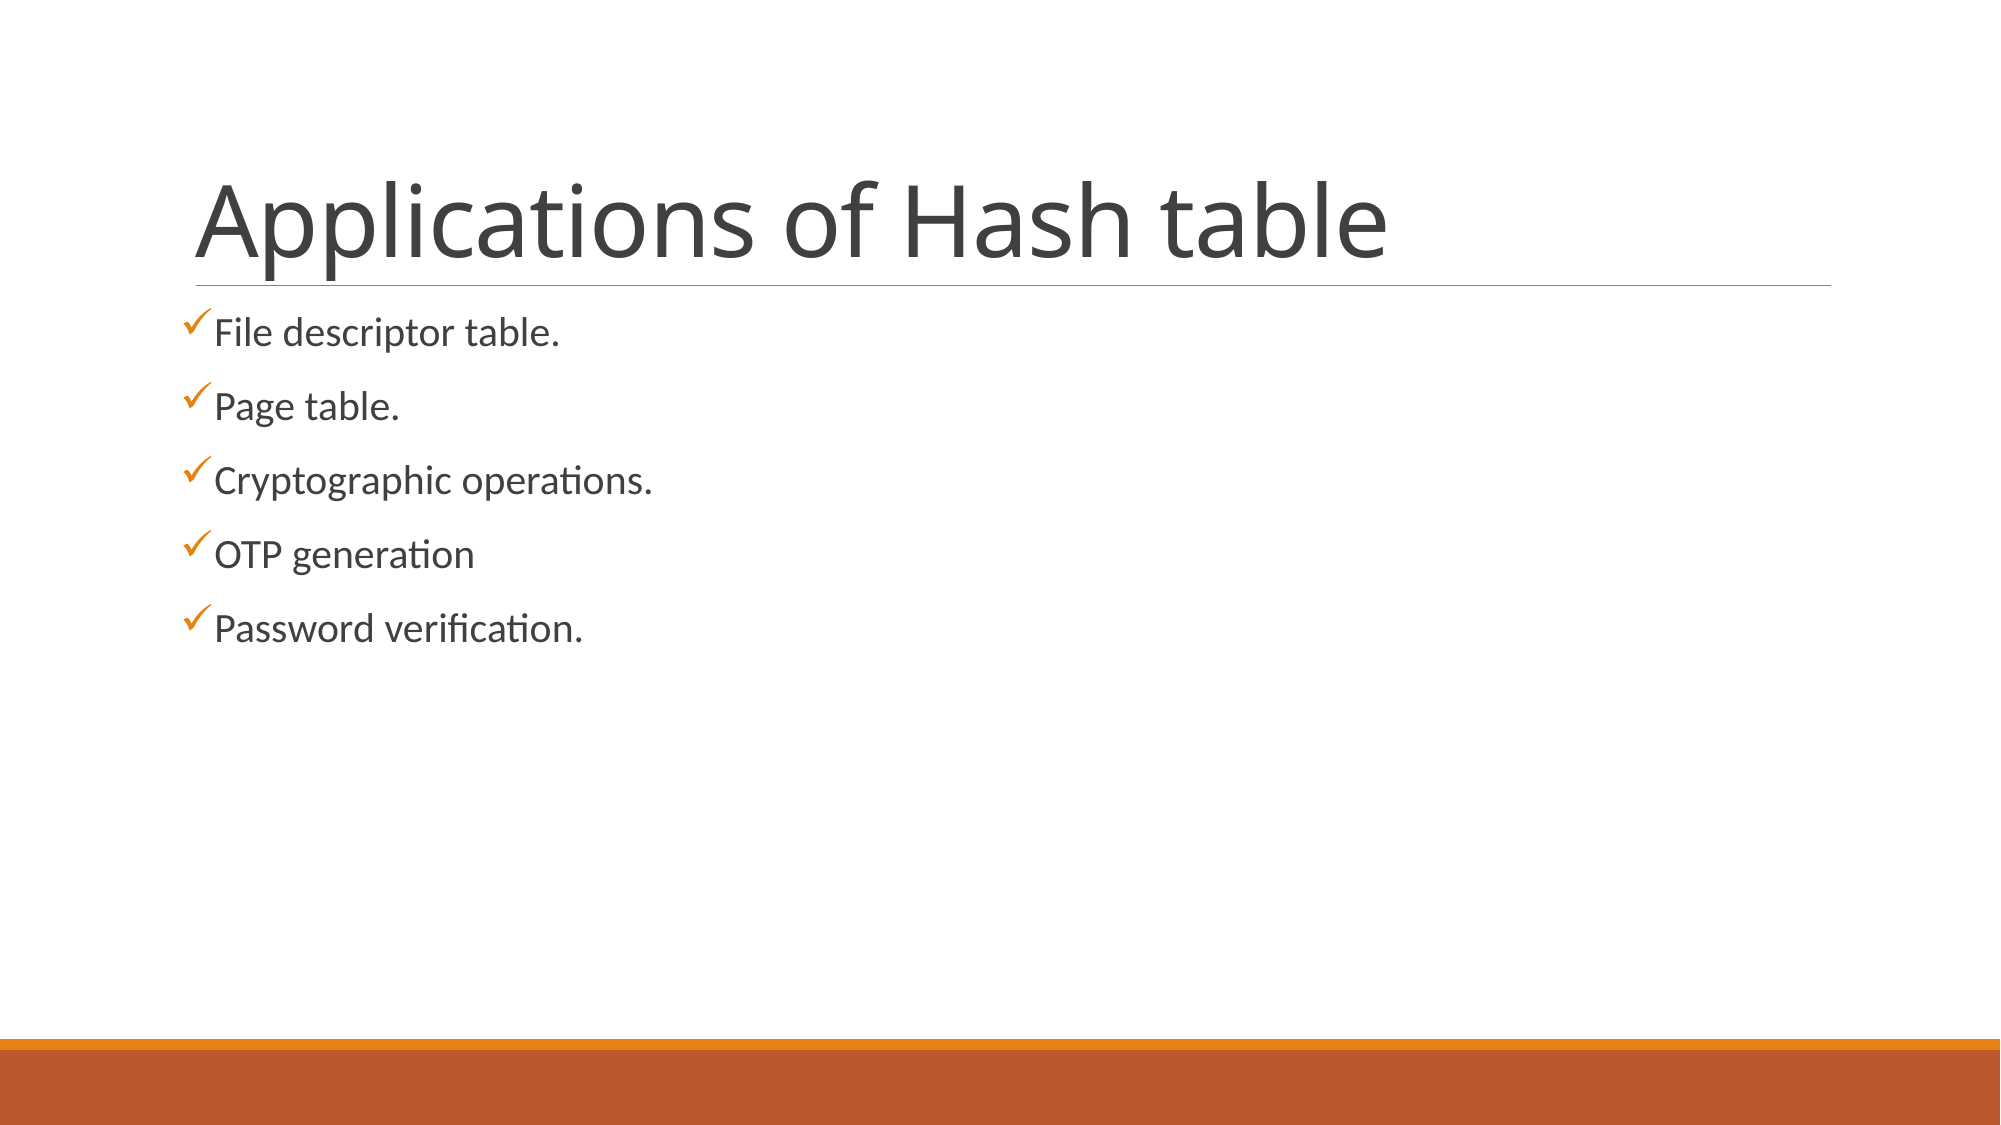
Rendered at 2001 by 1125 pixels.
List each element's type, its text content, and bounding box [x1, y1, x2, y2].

list File descriptor table. Page table. Cryptographic operations. OTP generation Password verification. [180, 302, 1830, 963]
title Applications of Hash table [180, 47, 1830, 285]
